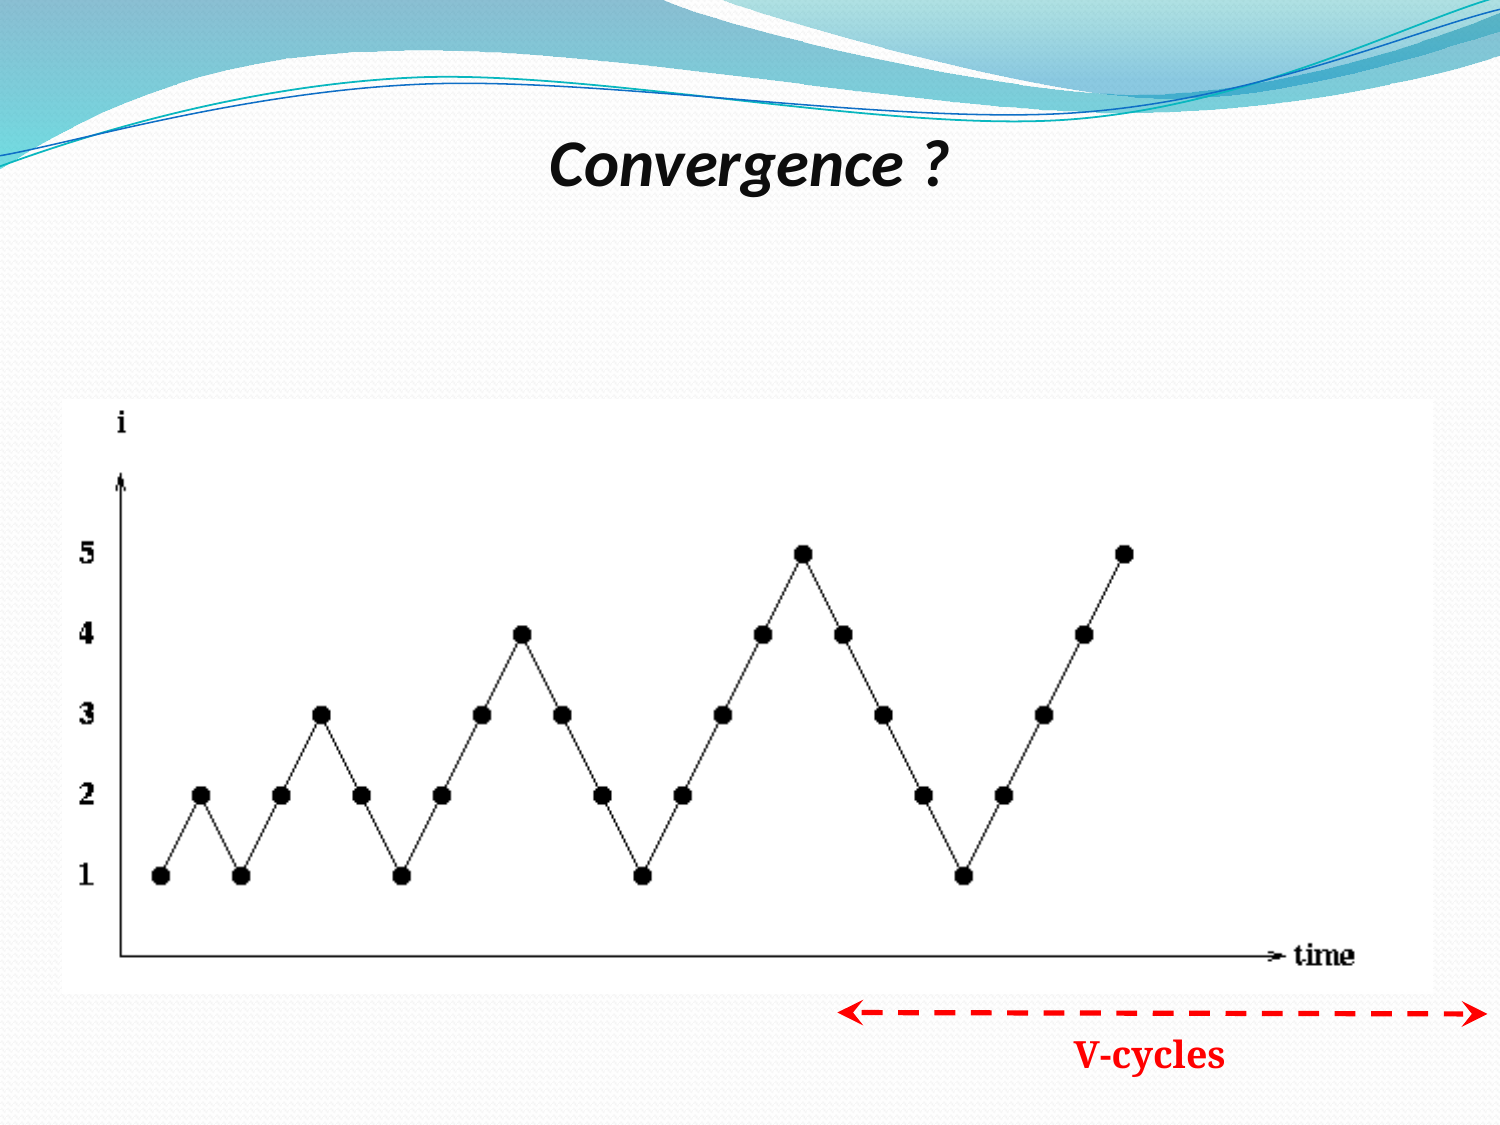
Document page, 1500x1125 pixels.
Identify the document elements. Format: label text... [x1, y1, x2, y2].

text_box V-cycles [924, 1027, 1375, 1084]
title Convergence ? [75, 12, 1425, 200]
picture [62, 399, 1433, 994]
